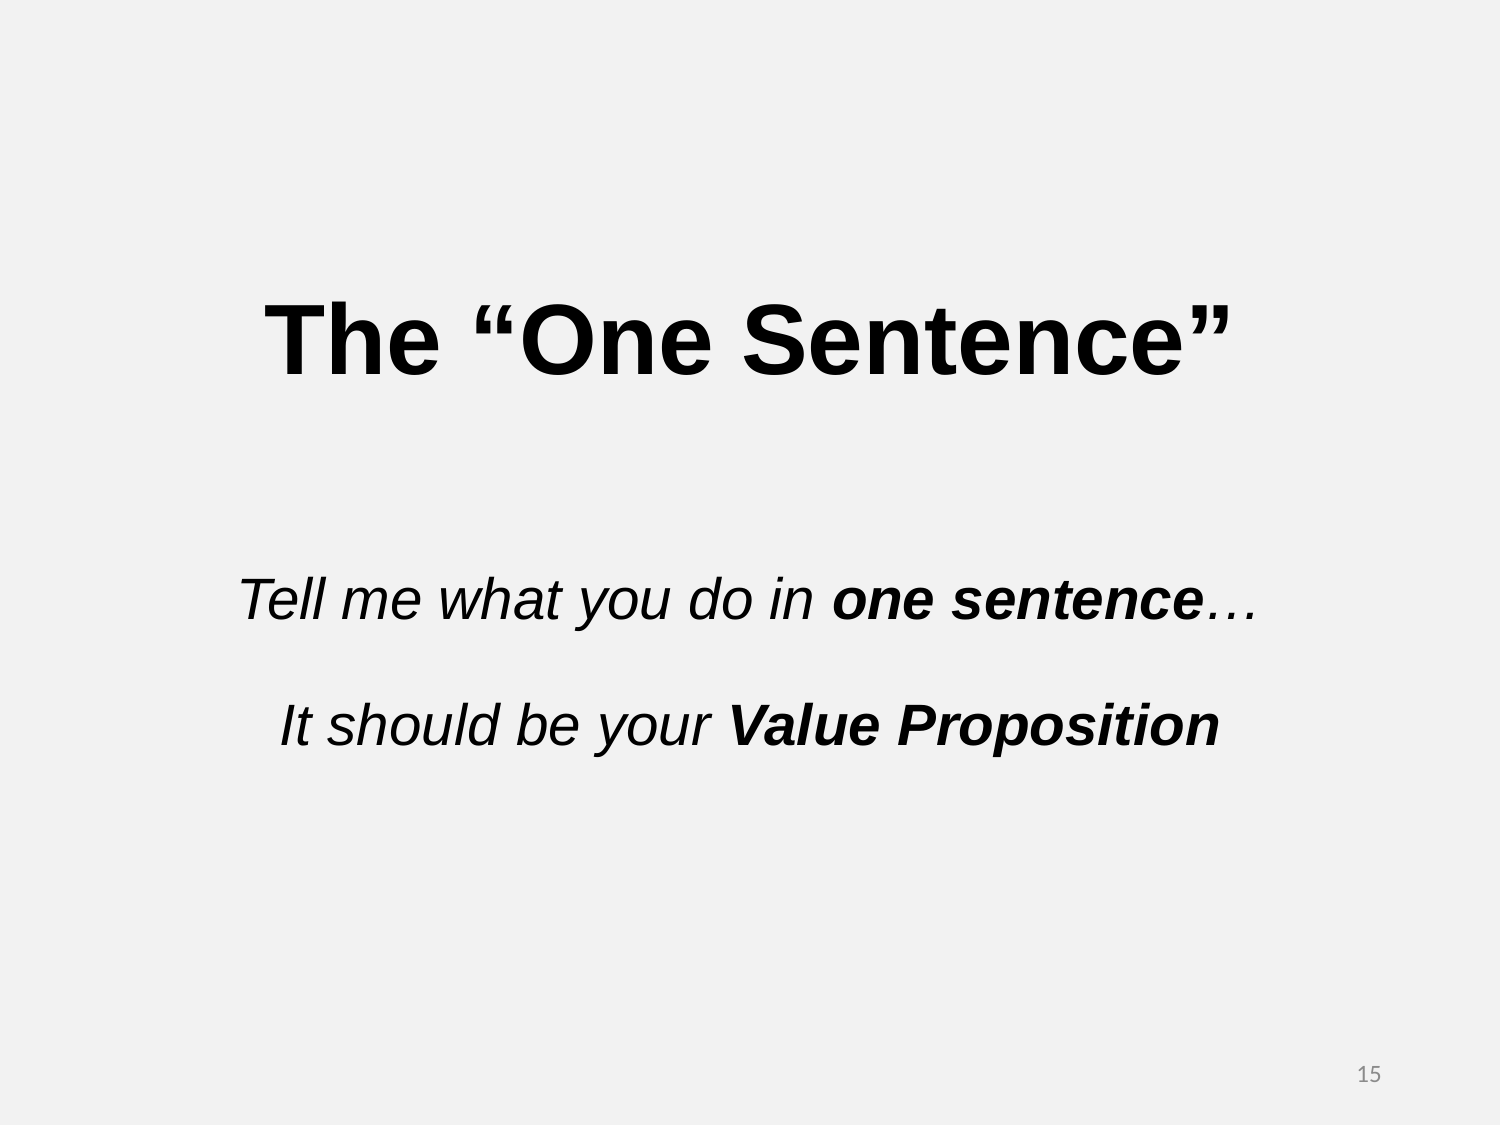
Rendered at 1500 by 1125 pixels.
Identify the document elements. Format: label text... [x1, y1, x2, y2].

text_box The “One Sentence” [112, 210, 1388, 457]
text_box Tell me what you do in one sentence… It should be your Value Proposition [112, 457, 1388, 870]
slide_number 15 [1059, 1042, 1397, 1103]
